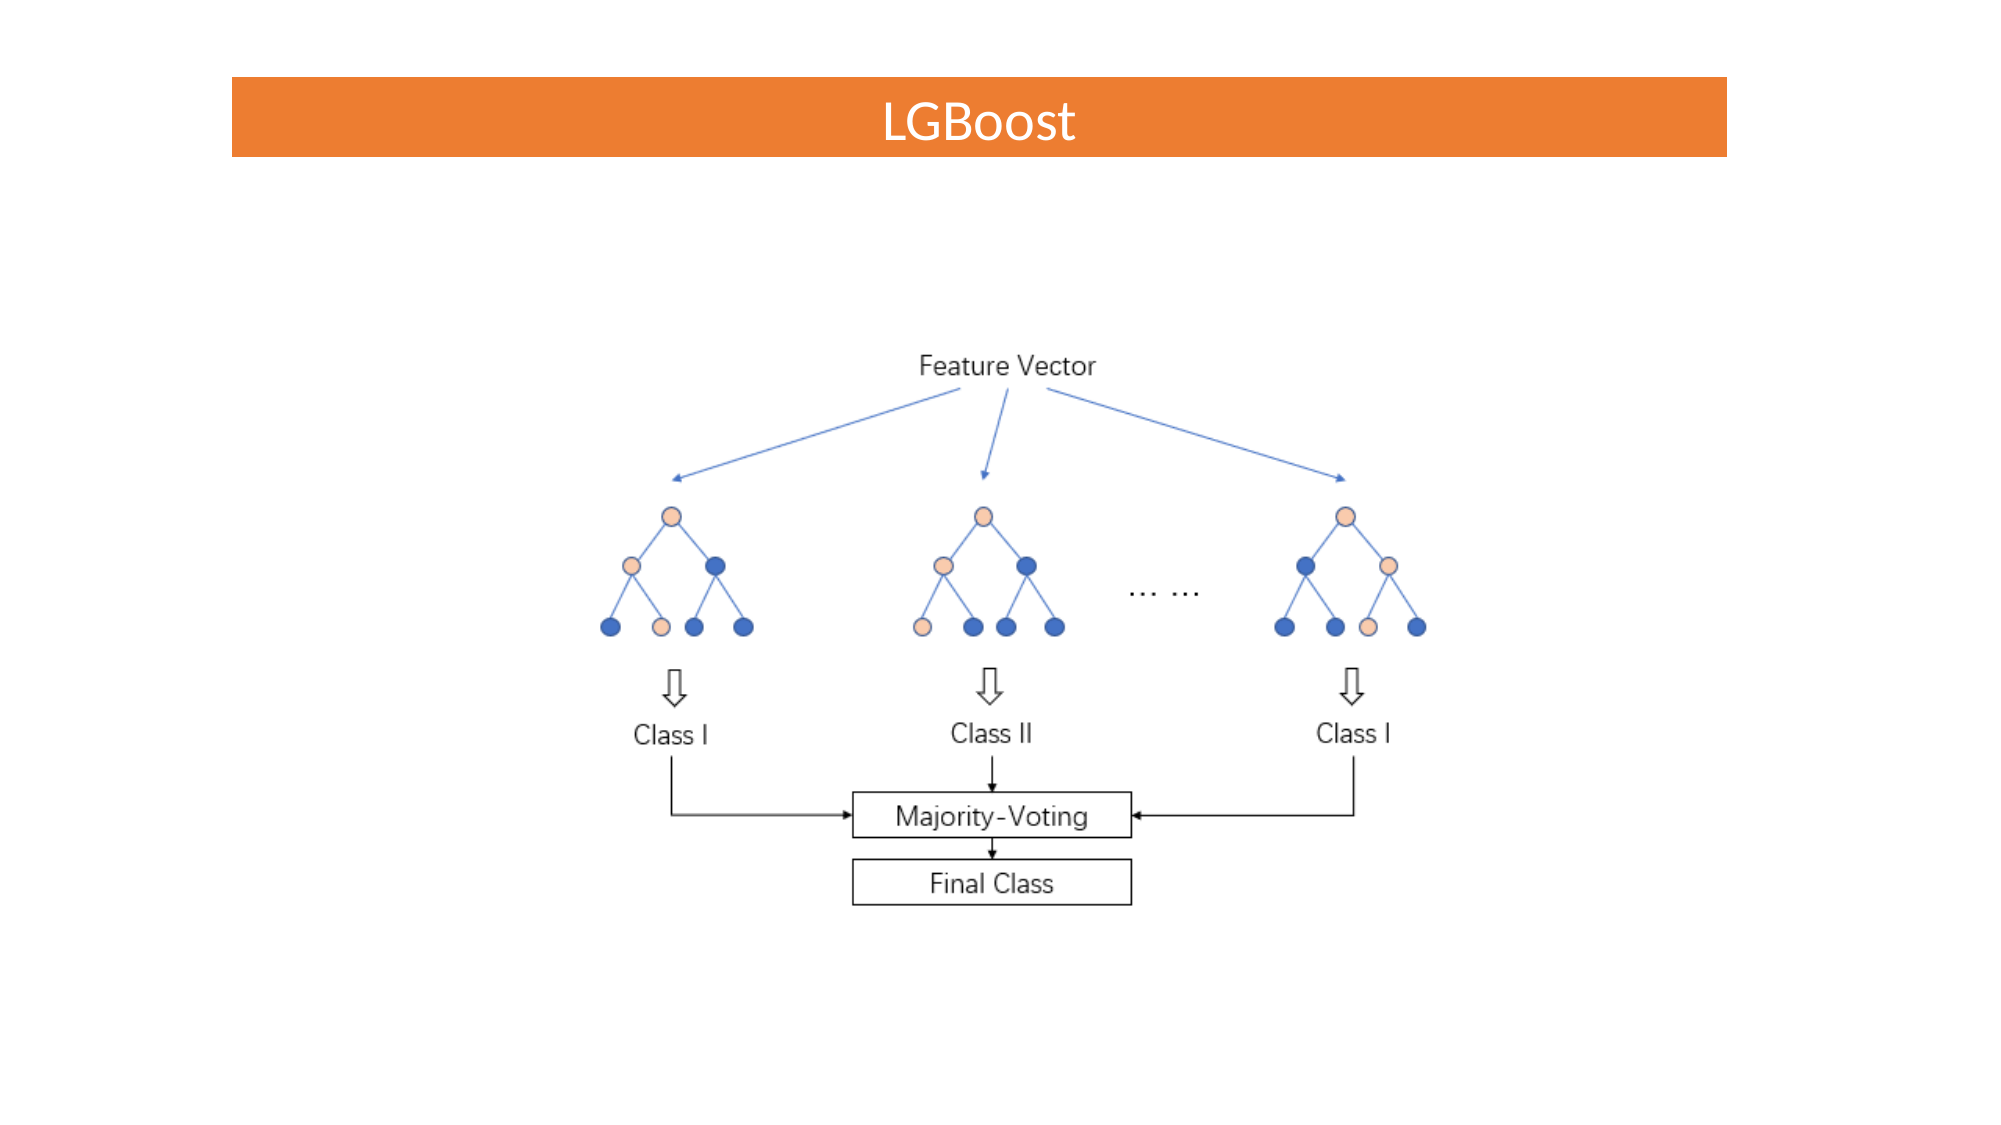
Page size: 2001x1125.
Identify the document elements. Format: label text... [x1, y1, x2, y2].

text_box LGBoost [229, 73, 1730, 161]
picture [524, 316, 1500, 935]
